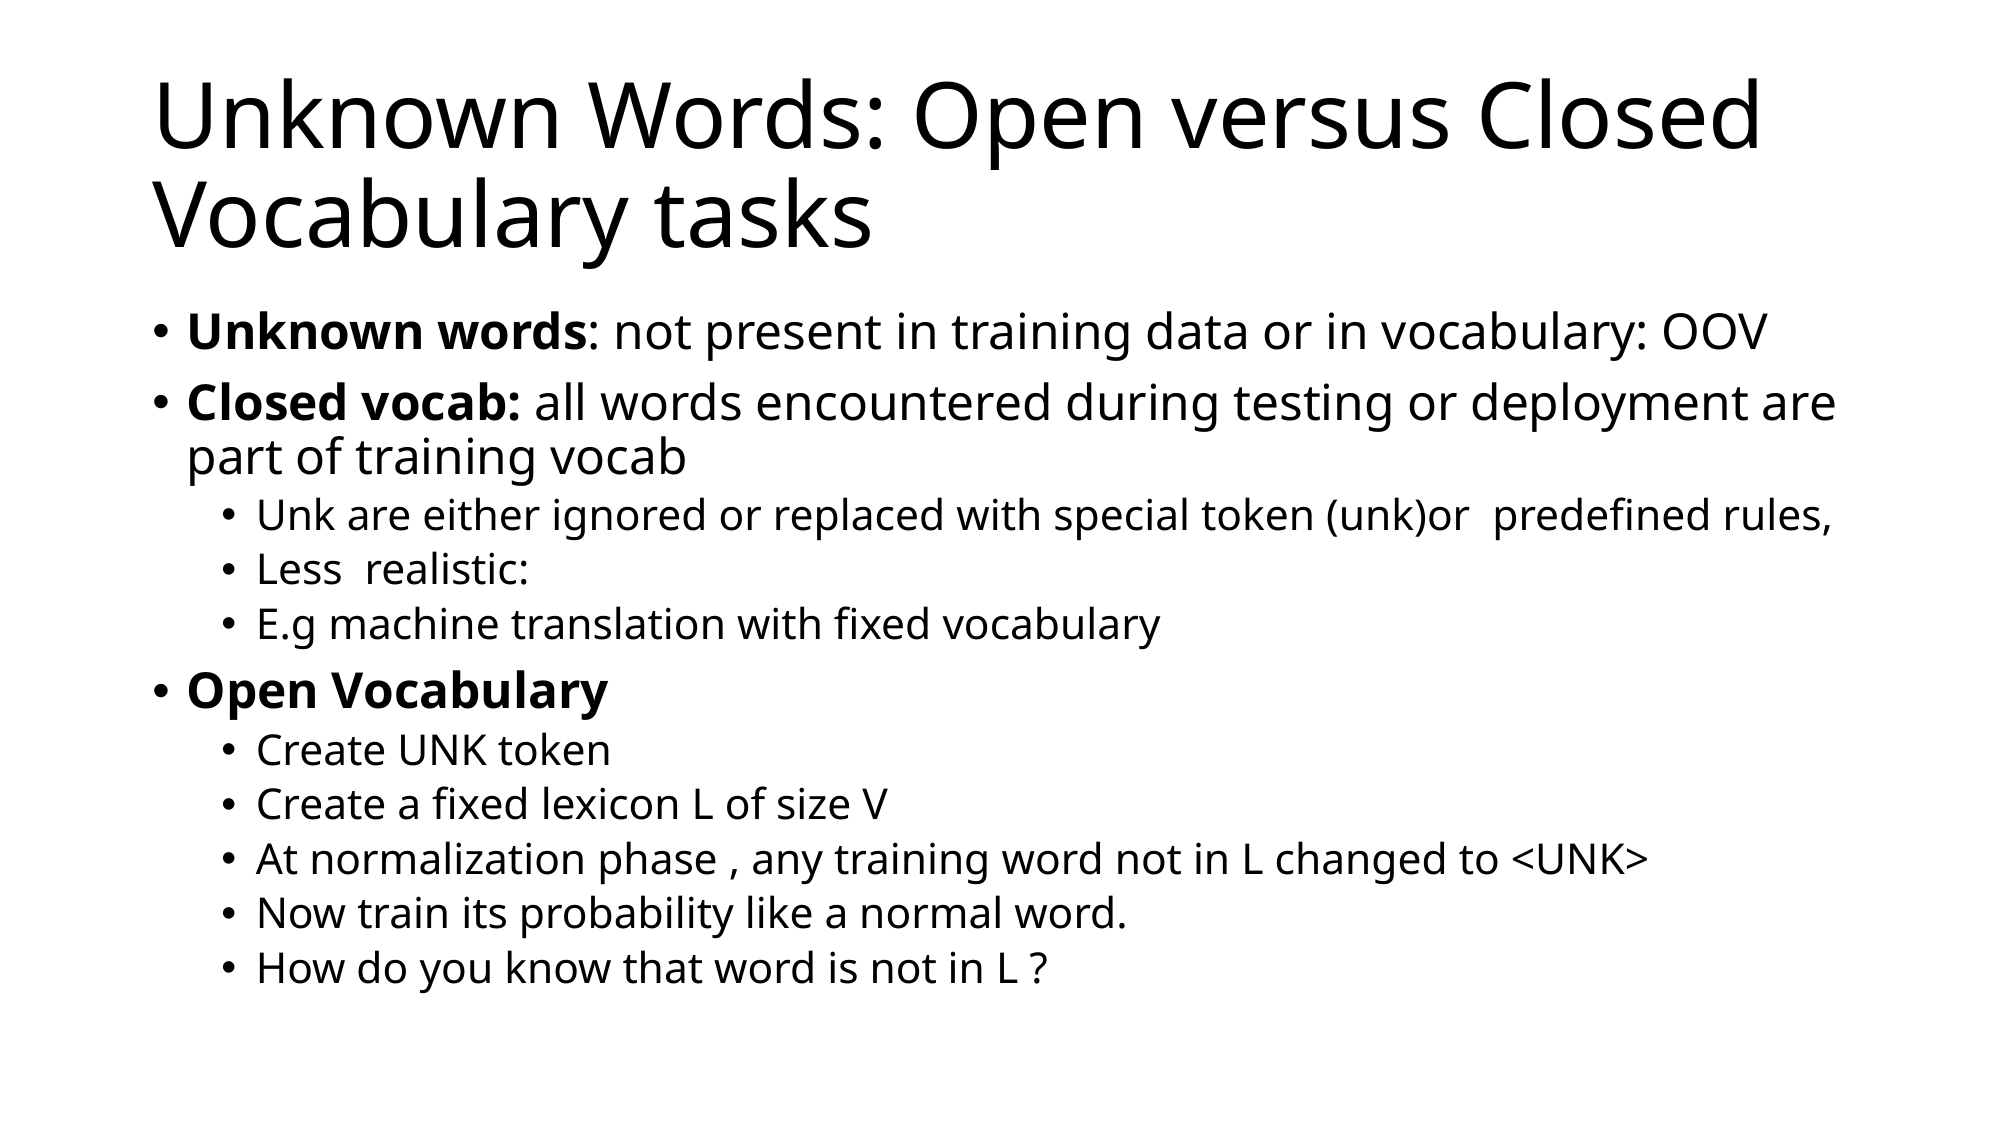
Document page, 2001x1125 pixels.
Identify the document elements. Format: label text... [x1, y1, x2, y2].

list Unknown words: not present in training data or in vocabulary: OOV Closed vocab: all words encountered during testing or deployment are part of training vocab Unk are either ignored or replaced with special token (unk)or predefined rules, Less realistic: E.g machine translation with fixed vocabulary Open Vocabulary Create UNK token Create a fixed lexicon L of size V At normalization phase , any training word not in L changed to <UNK> Now train its probability like a normal word. How do you know that word is not in L ? [137, 299, 1863, 1014]
title Unknown Words: Open versus Closed Vocabulary tasks [137, 59, 1863, 278]
